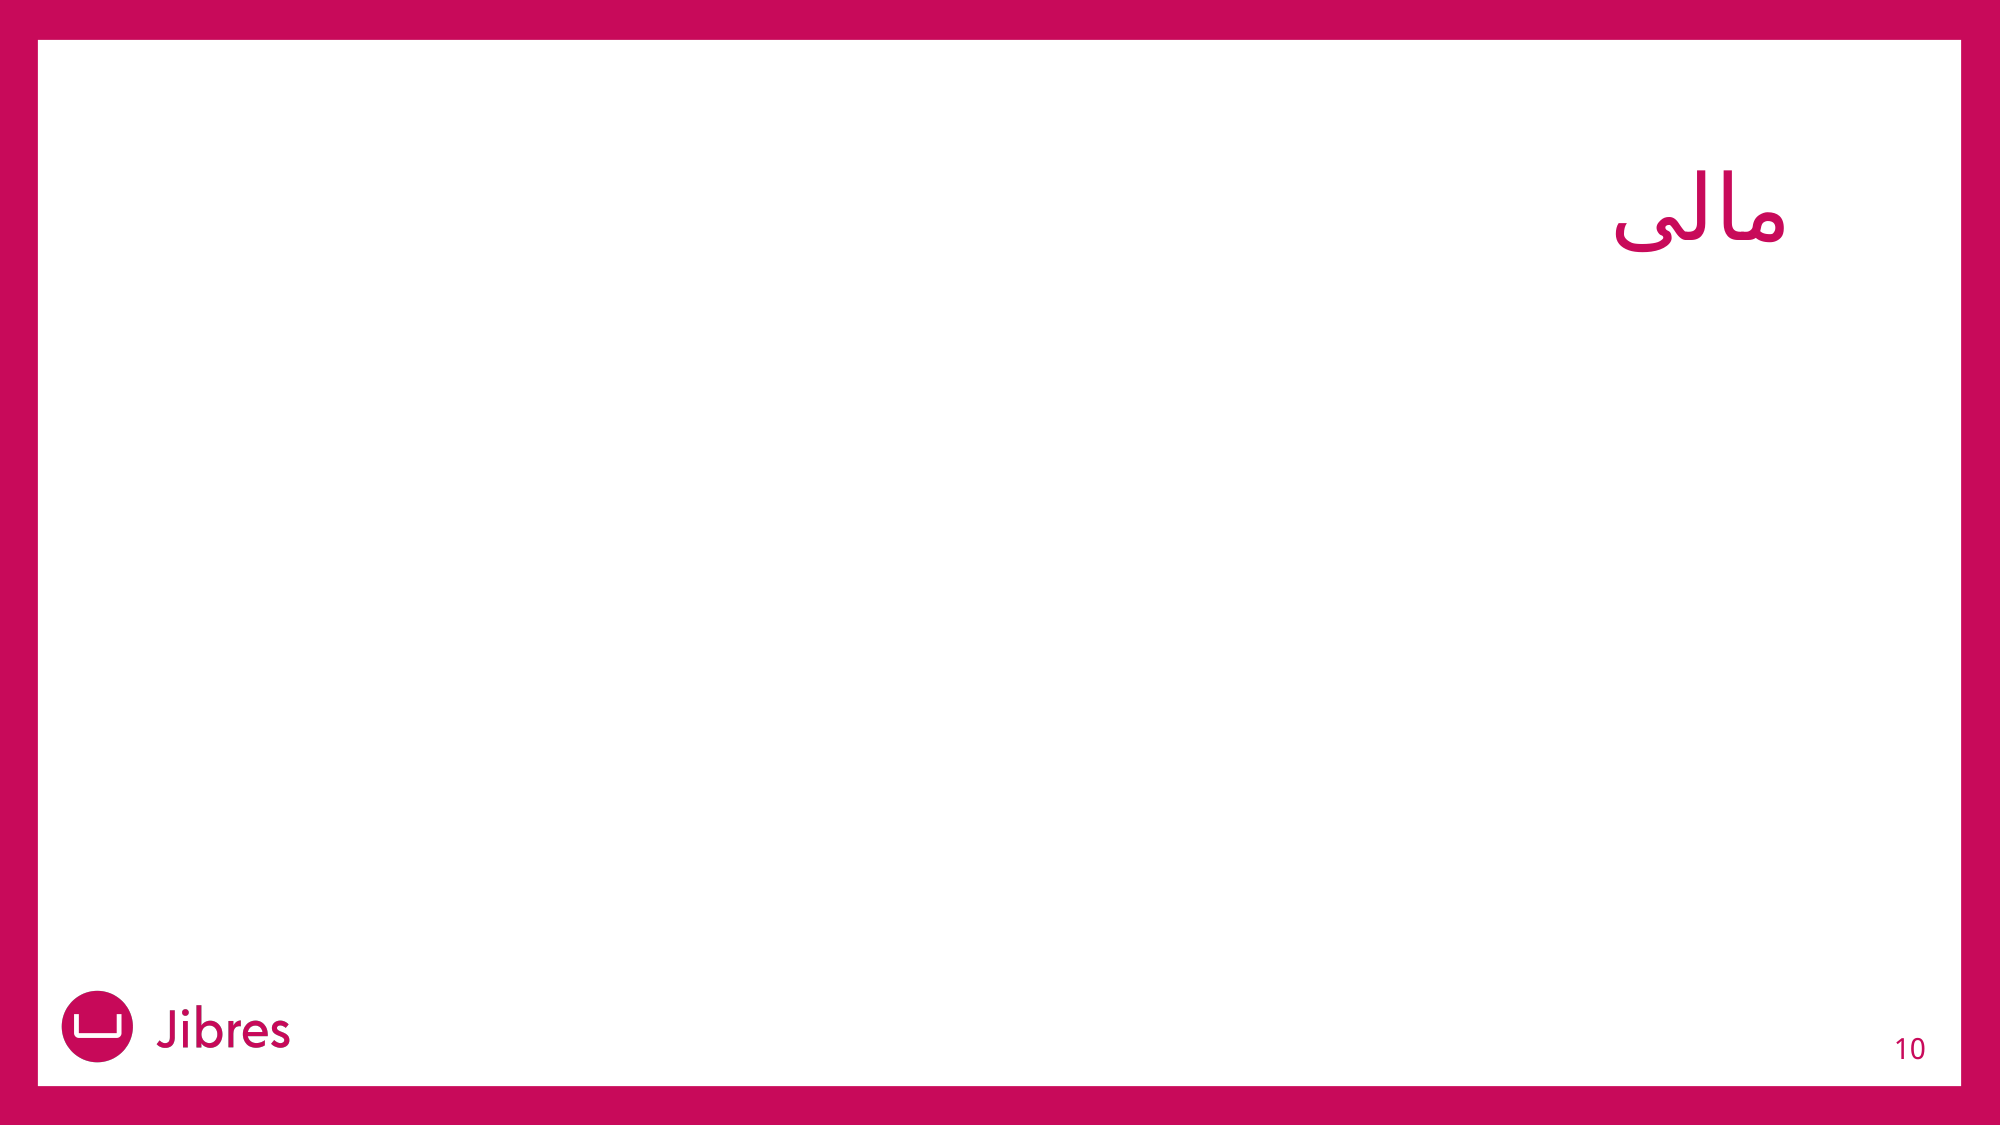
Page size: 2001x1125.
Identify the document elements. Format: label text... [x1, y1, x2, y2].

picture [38, 967, 313, 1086]
title مالی [187, 99, 1808, 323]
